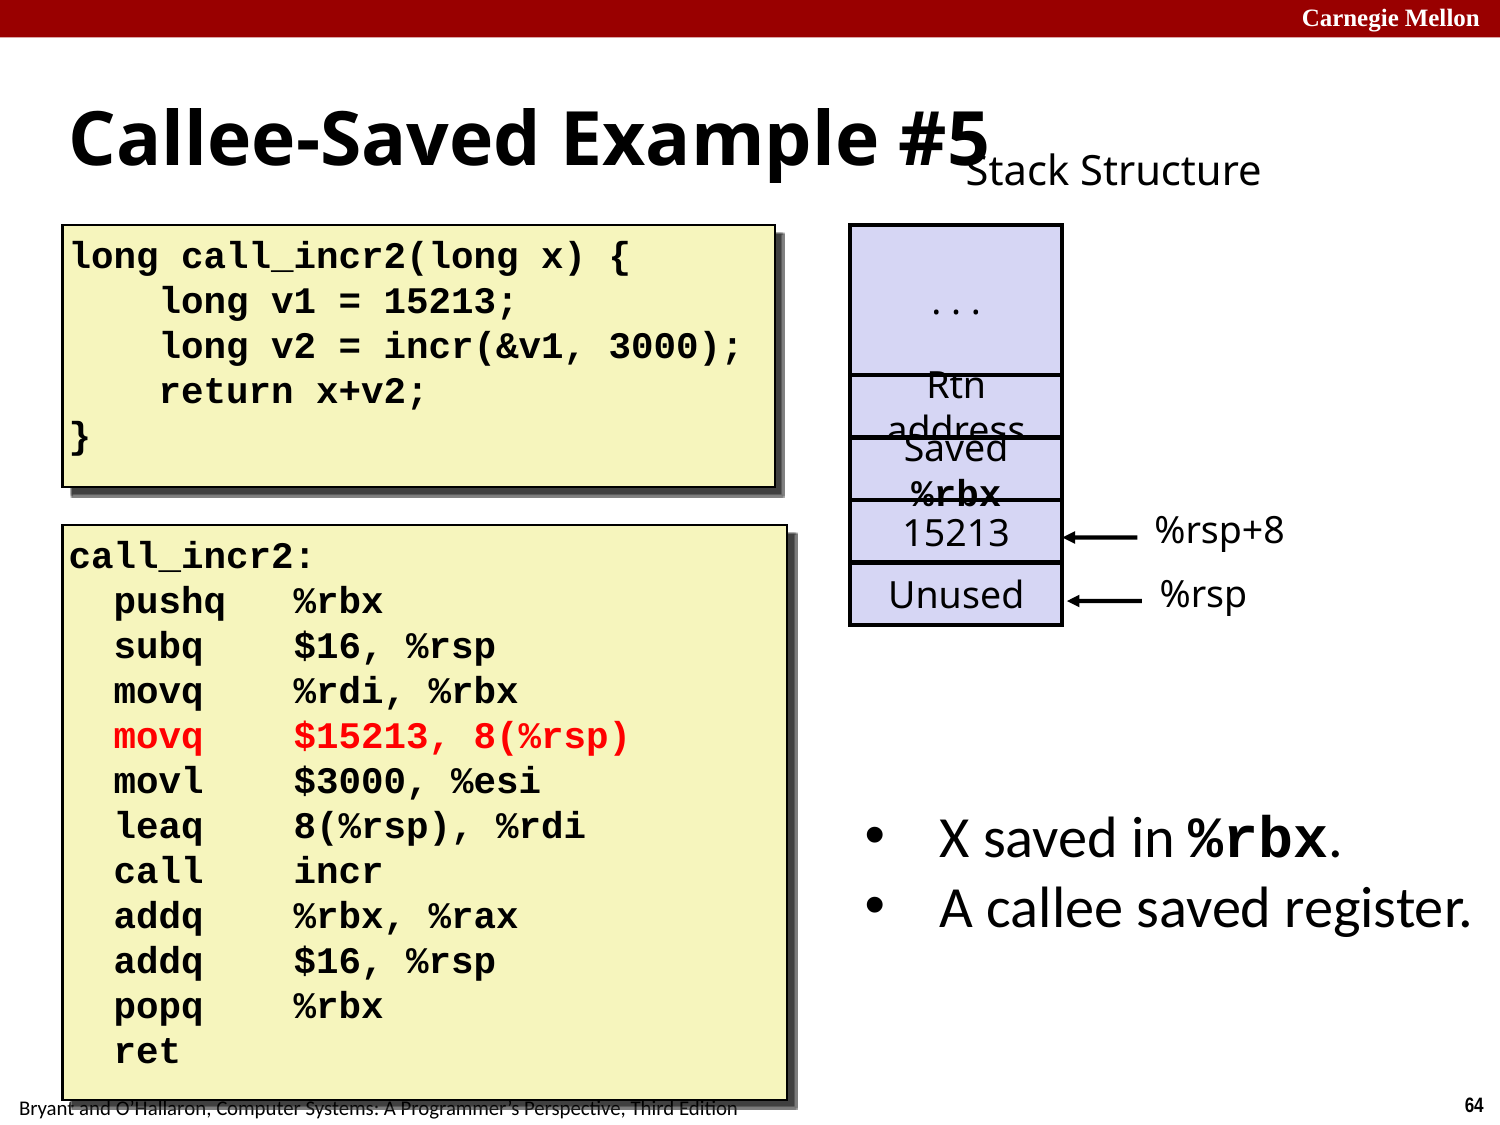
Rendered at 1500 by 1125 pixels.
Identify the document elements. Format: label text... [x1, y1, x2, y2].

text_box long call_incr2(long x) { long v1 = 15213; long v2 = incr(&v1, 3000); return x+v2; } [62, 224, 775, 488]
text_box %rsp [1153, 563, 1254, 621]
text_box X saved in %rbx. A callee saved register. [849, 791, 1500, 947]
text_box Stack Structure [959, 137, 1269, 200]
text_box Unused [849, 562, 1063, 625]
text_box Rtn address [849, 374, 1063, 437]
text_box Saved %rbx [849, 437, 1063, 500]
text_box . . . [849, 224, 1063, 374]
text_box 15213 [849, 500, 1063, 562]
text_box [1066, 594, 1142, 608]
text_box call_incr2: pushq %rbx subq $16, %rsp movq %rdi, %rbx movq $15213, 8(%rsp) movl $3000, %esi leaq 8(%rsp), %rdi call incr addq %rbx, %rax addq $16, %rsp popq %rbx ret [62, 525, 788, 1100]
title Callee-Saved Example #5 [62, 41, 1438, 230]
text_box %rsp+8 [1148, 499, 1292, 558]
text_box [1062, 531, 1138, 544]
